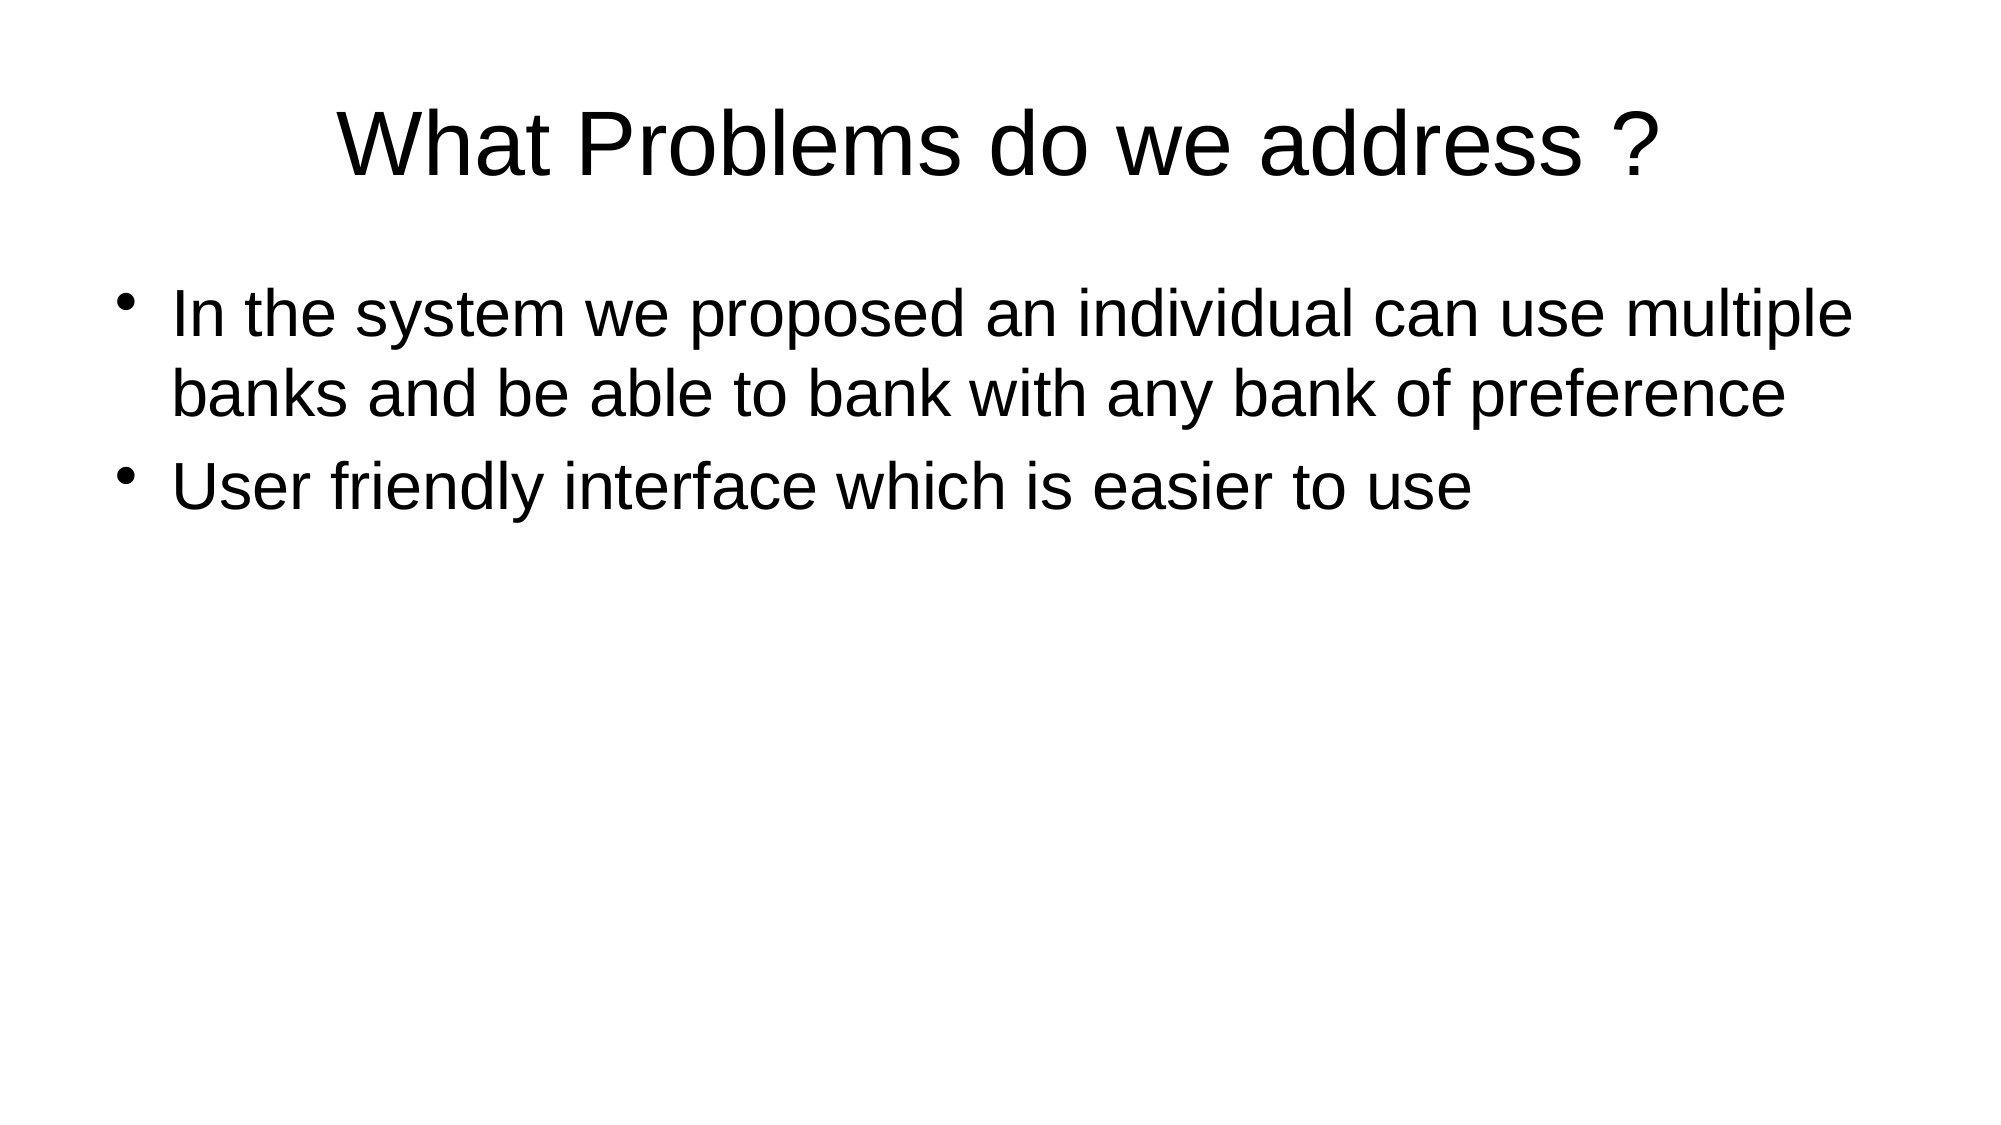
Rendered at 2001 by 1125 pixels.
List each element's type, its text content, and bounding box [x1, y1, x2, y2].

title What Problems do we address ? [99, 44, 1901, 233]
list In the system we proposed an individual can use multiple banks and be able to bank with any bank of preference User friendly interface which is easier to use [99, 262, 1901, 1006]
